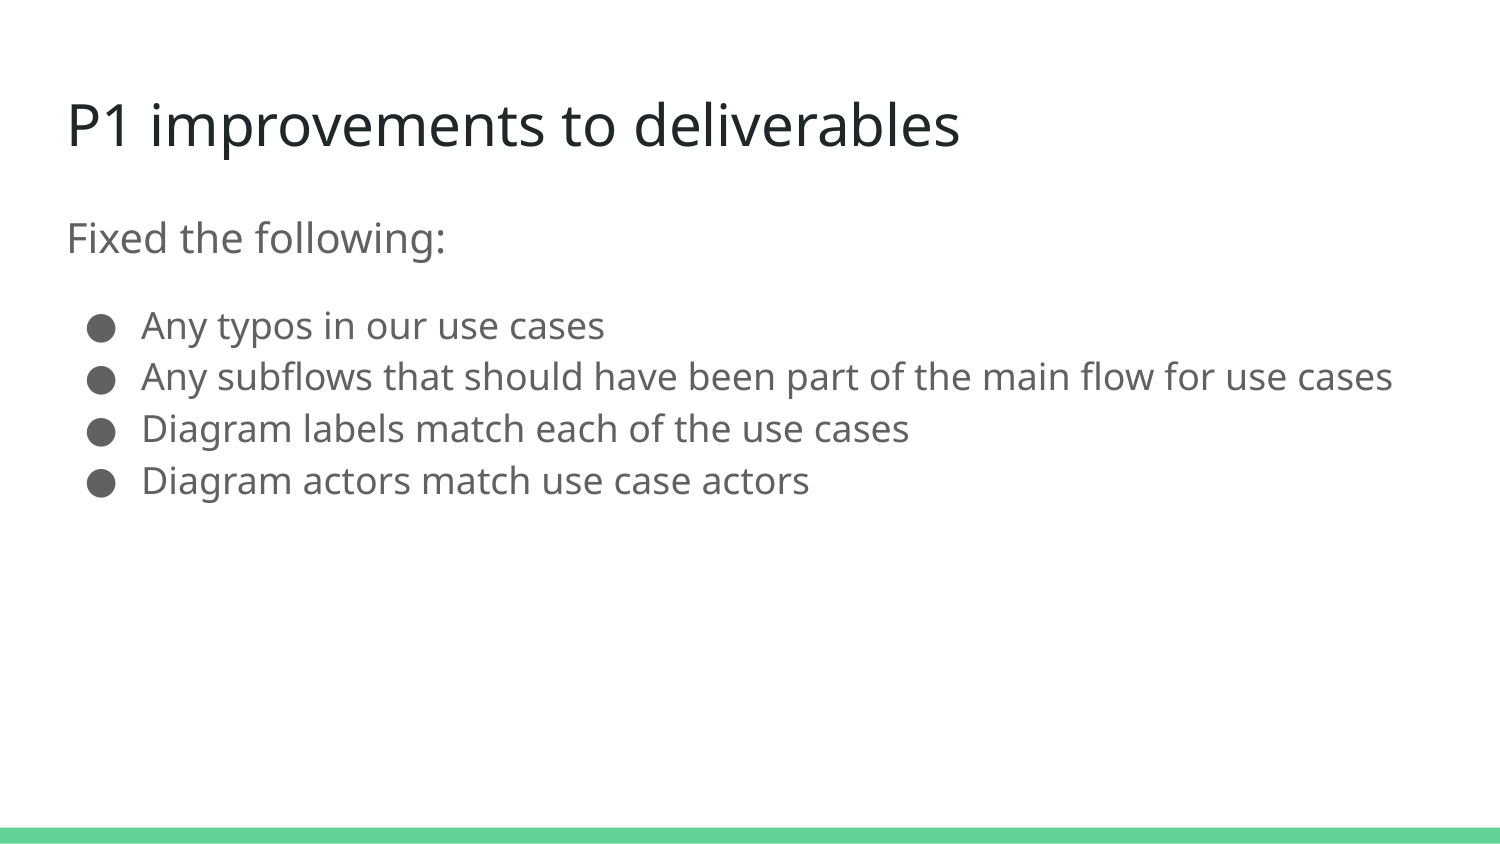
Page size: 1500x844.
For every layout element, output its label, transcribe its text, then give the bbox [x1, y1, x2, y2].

list Fixed the following: Any typos in our use cases Any subflows that should have been part of the main flow for use cases Diagram labels match each of the use cases Diagram actors match use case actors [51, 189, 1449, 750]
title P1 improvements to deliverables [51, 72, 1449, 167]
